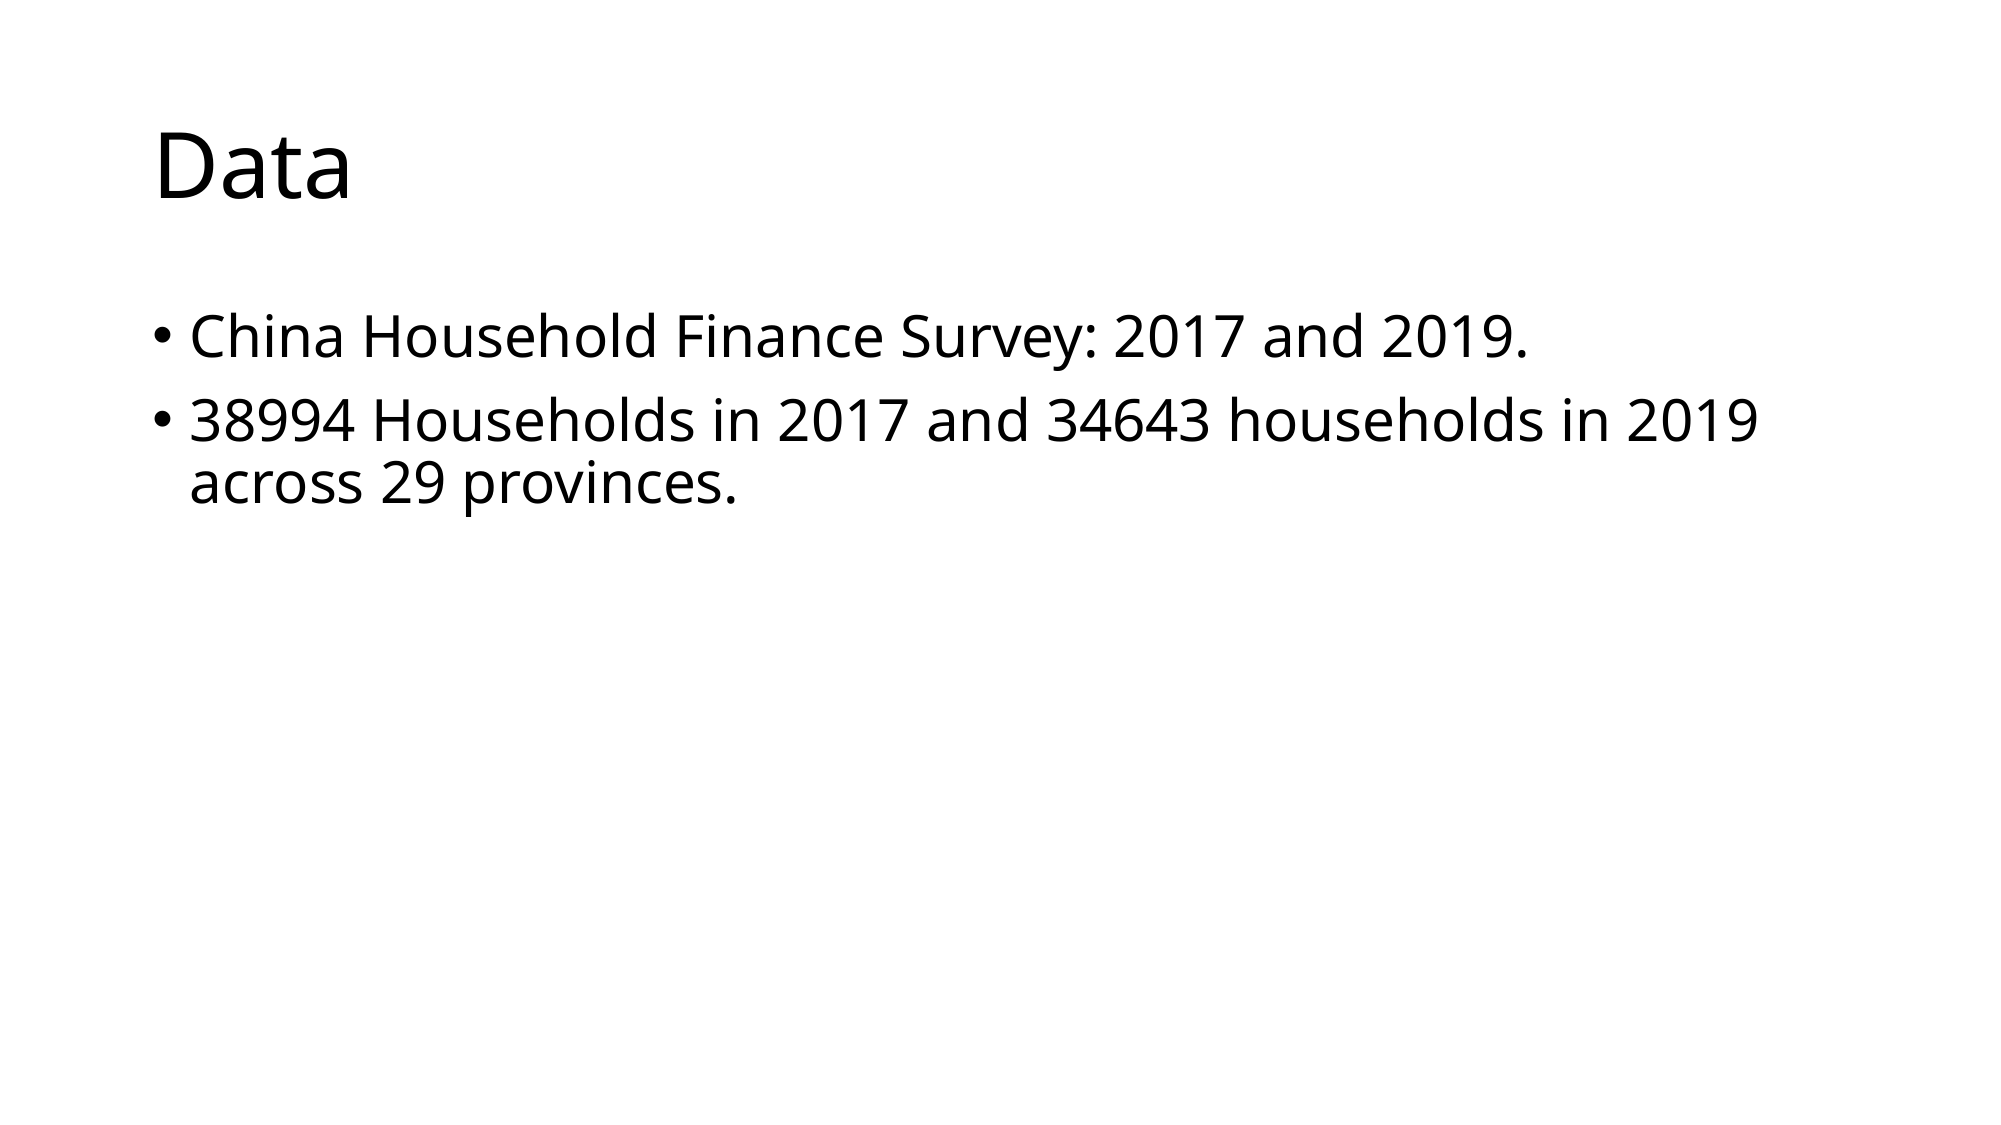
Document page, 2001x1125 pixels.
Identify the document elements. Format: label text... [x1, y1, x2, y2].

list China Household Finance Survey: 2017 and 2019. 38994 Households in 2017 and 34643 households in 2019 across 29 provinces. [137, 299, 1863, 1014]
title Data [137, 59, 1863, 278]
